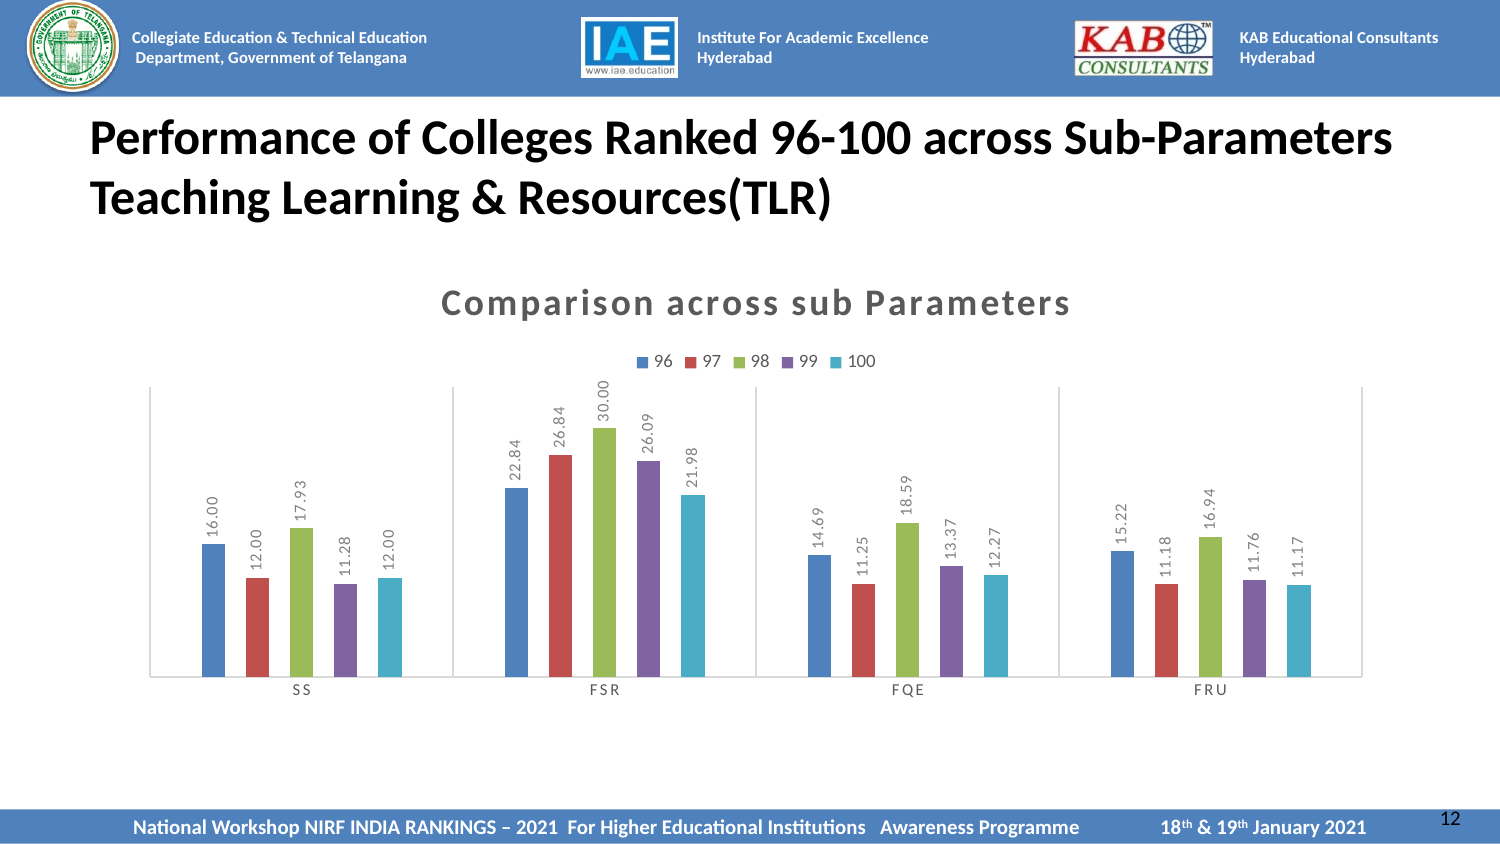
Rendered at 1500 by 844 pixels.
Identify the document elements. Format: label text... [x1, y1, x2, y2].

picture [24, 0, 121, 96]
title Performance of Colleges Ranked 96-100 across Sub-Parameters Teaching Learning & Resources(TLR) [75, 96, 1425, 175]
chart [124, 259, 1388, 710]
picture [1074, 20, 1213, 76]
picture [581, 17, 678, 78]
